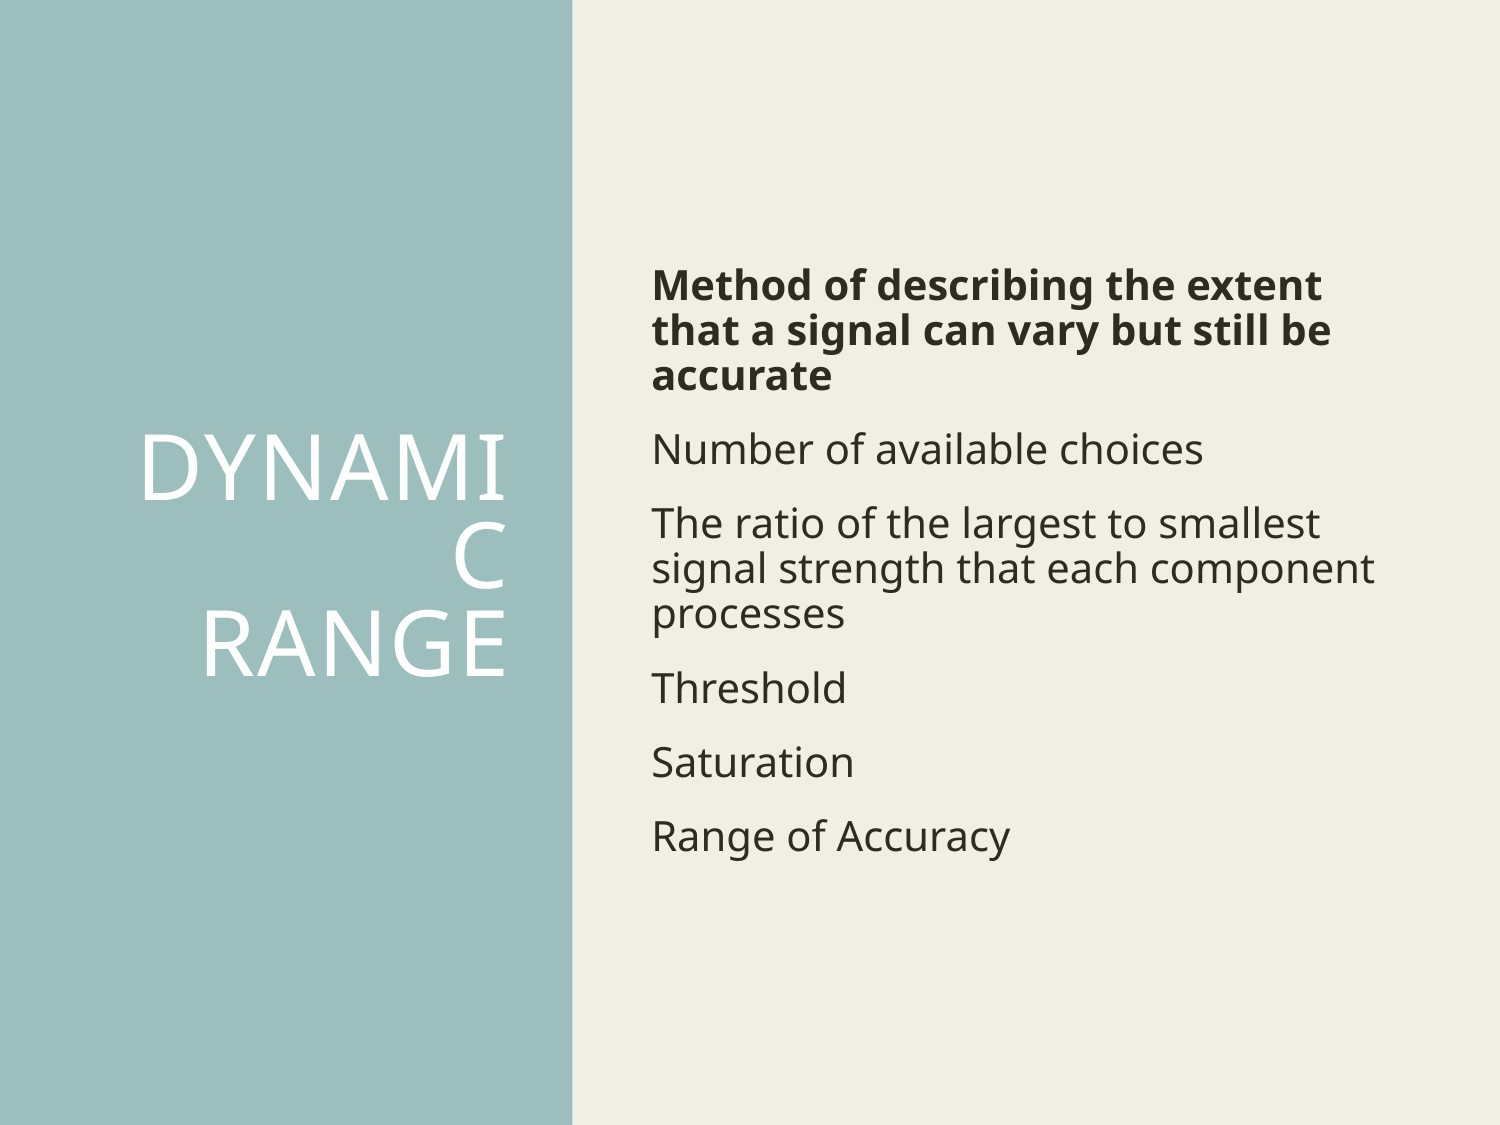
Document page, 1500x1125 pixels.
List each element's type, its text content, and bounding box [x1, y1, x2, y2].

title Dynamic Range [118, 131, 525, 993]
list Method of describing the extent that a signal can vary but still be accurate Number of available choices The ratio of the largest to smallest signal strength that each component processes Threshold Saturation Range of Accuracy [628, 131, 1385, 993]
text_box [0, 0, 574, 1125]
text_box [574, 0, 1500, 1125]
